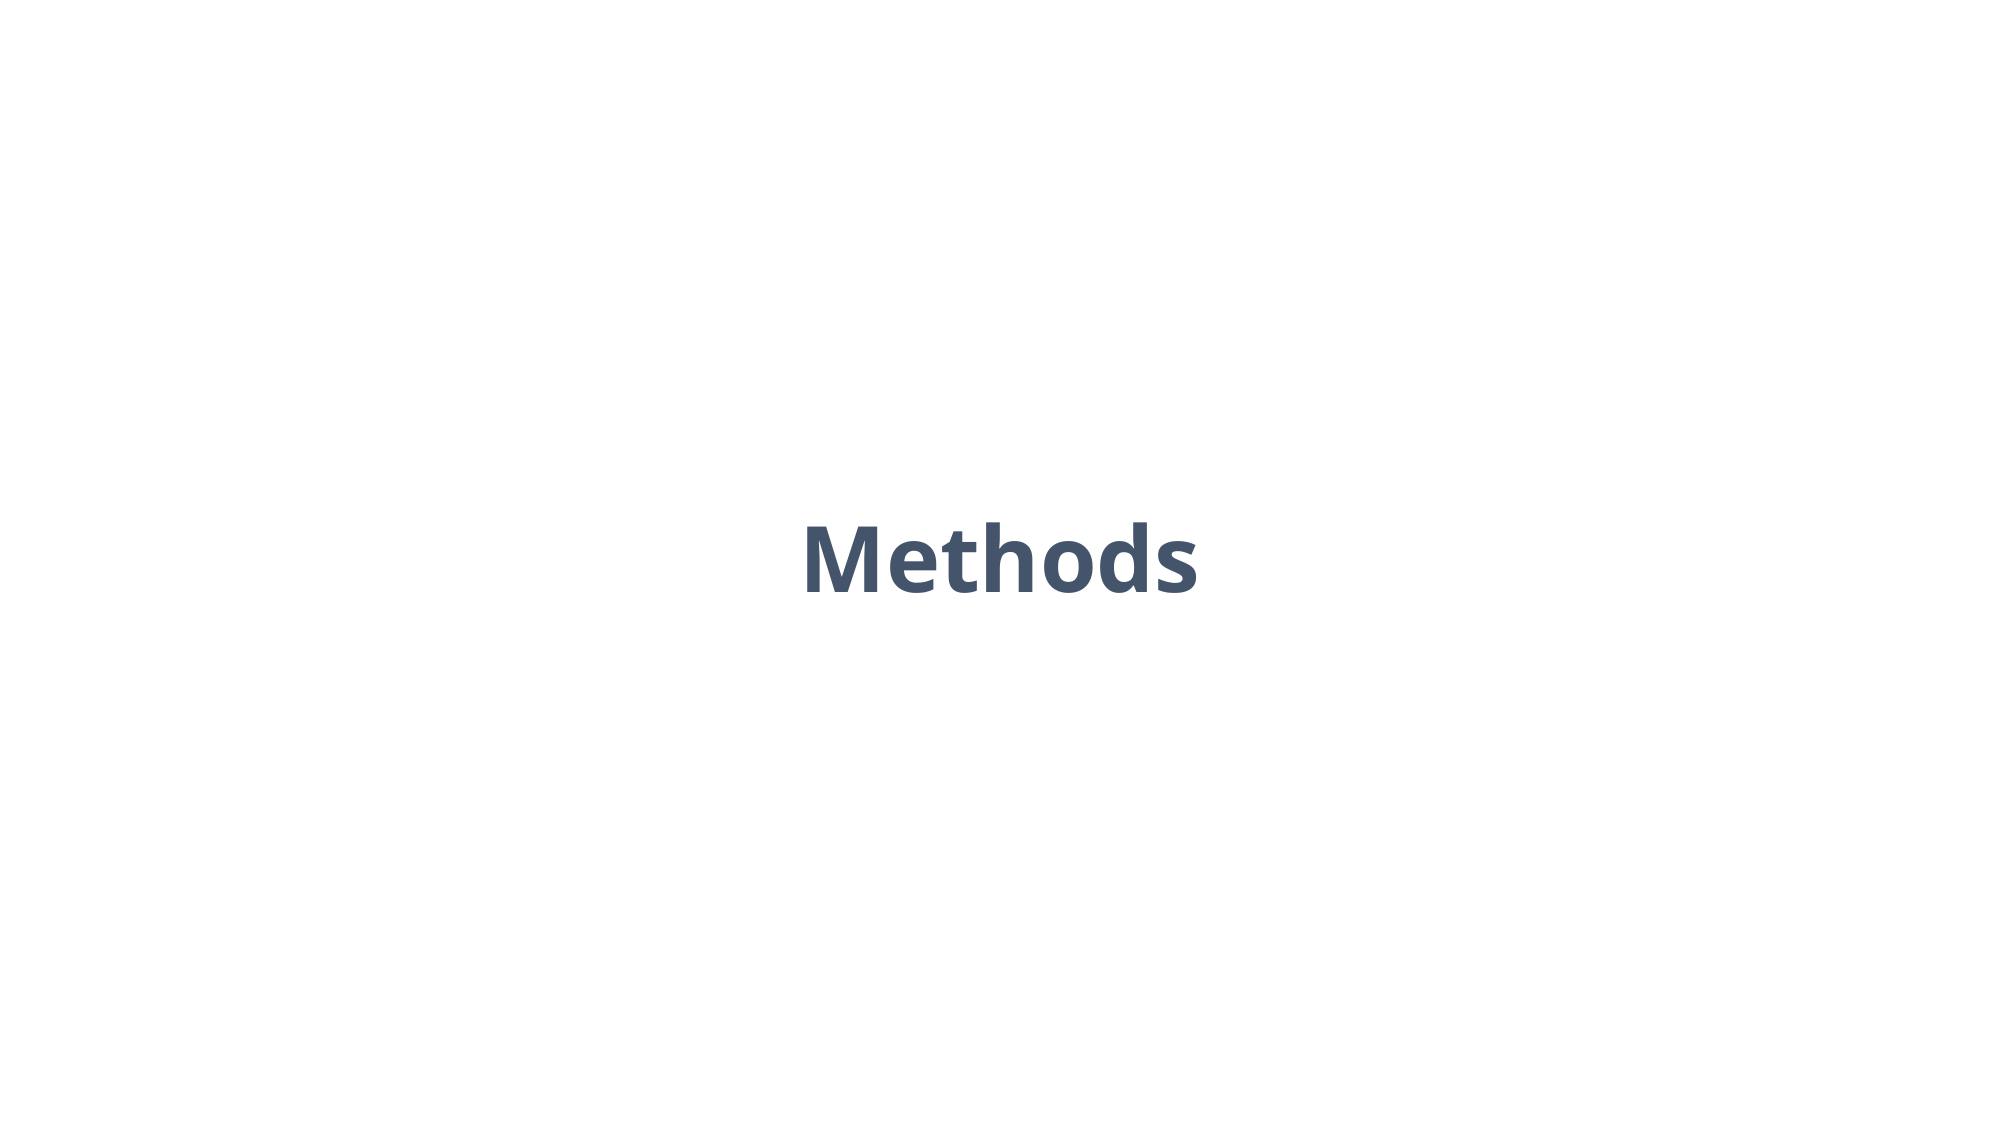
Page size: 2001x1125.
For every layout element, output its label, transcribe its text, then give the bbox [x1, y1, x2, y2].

title Methods [94, 386, 1906, 739]
